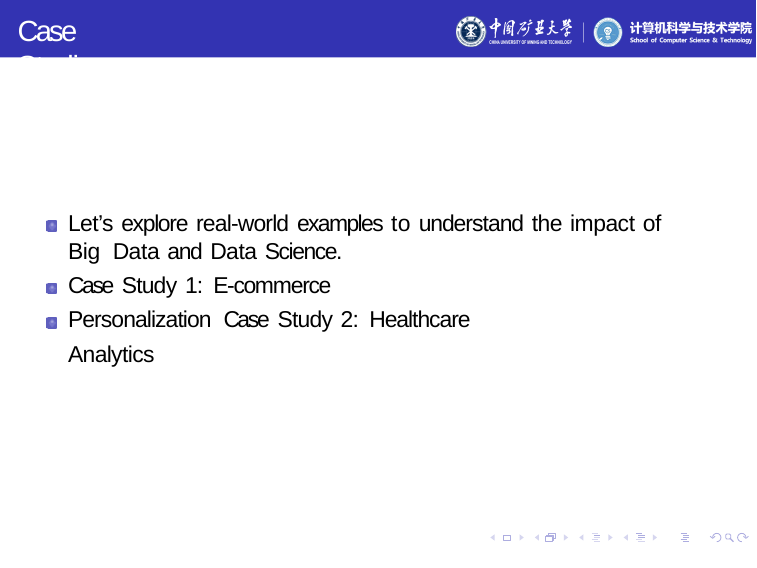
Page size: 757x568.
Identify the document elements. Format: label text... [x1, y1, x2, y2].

picture [45, 282, 58, 295]
picture [45, 220, 58, 232]
picture [455, 16, 752, 47]
text_box Let’s explore real-world examples to understand the impact of Big Data and Data Science. Case Study 1: E-commerce Personalization Case Study 2: Healthcare Analytics [66, 206, 698, 367]
picture [45, 317, 58, 329]
text_box Case Studies [15, 9, 175, 83]
